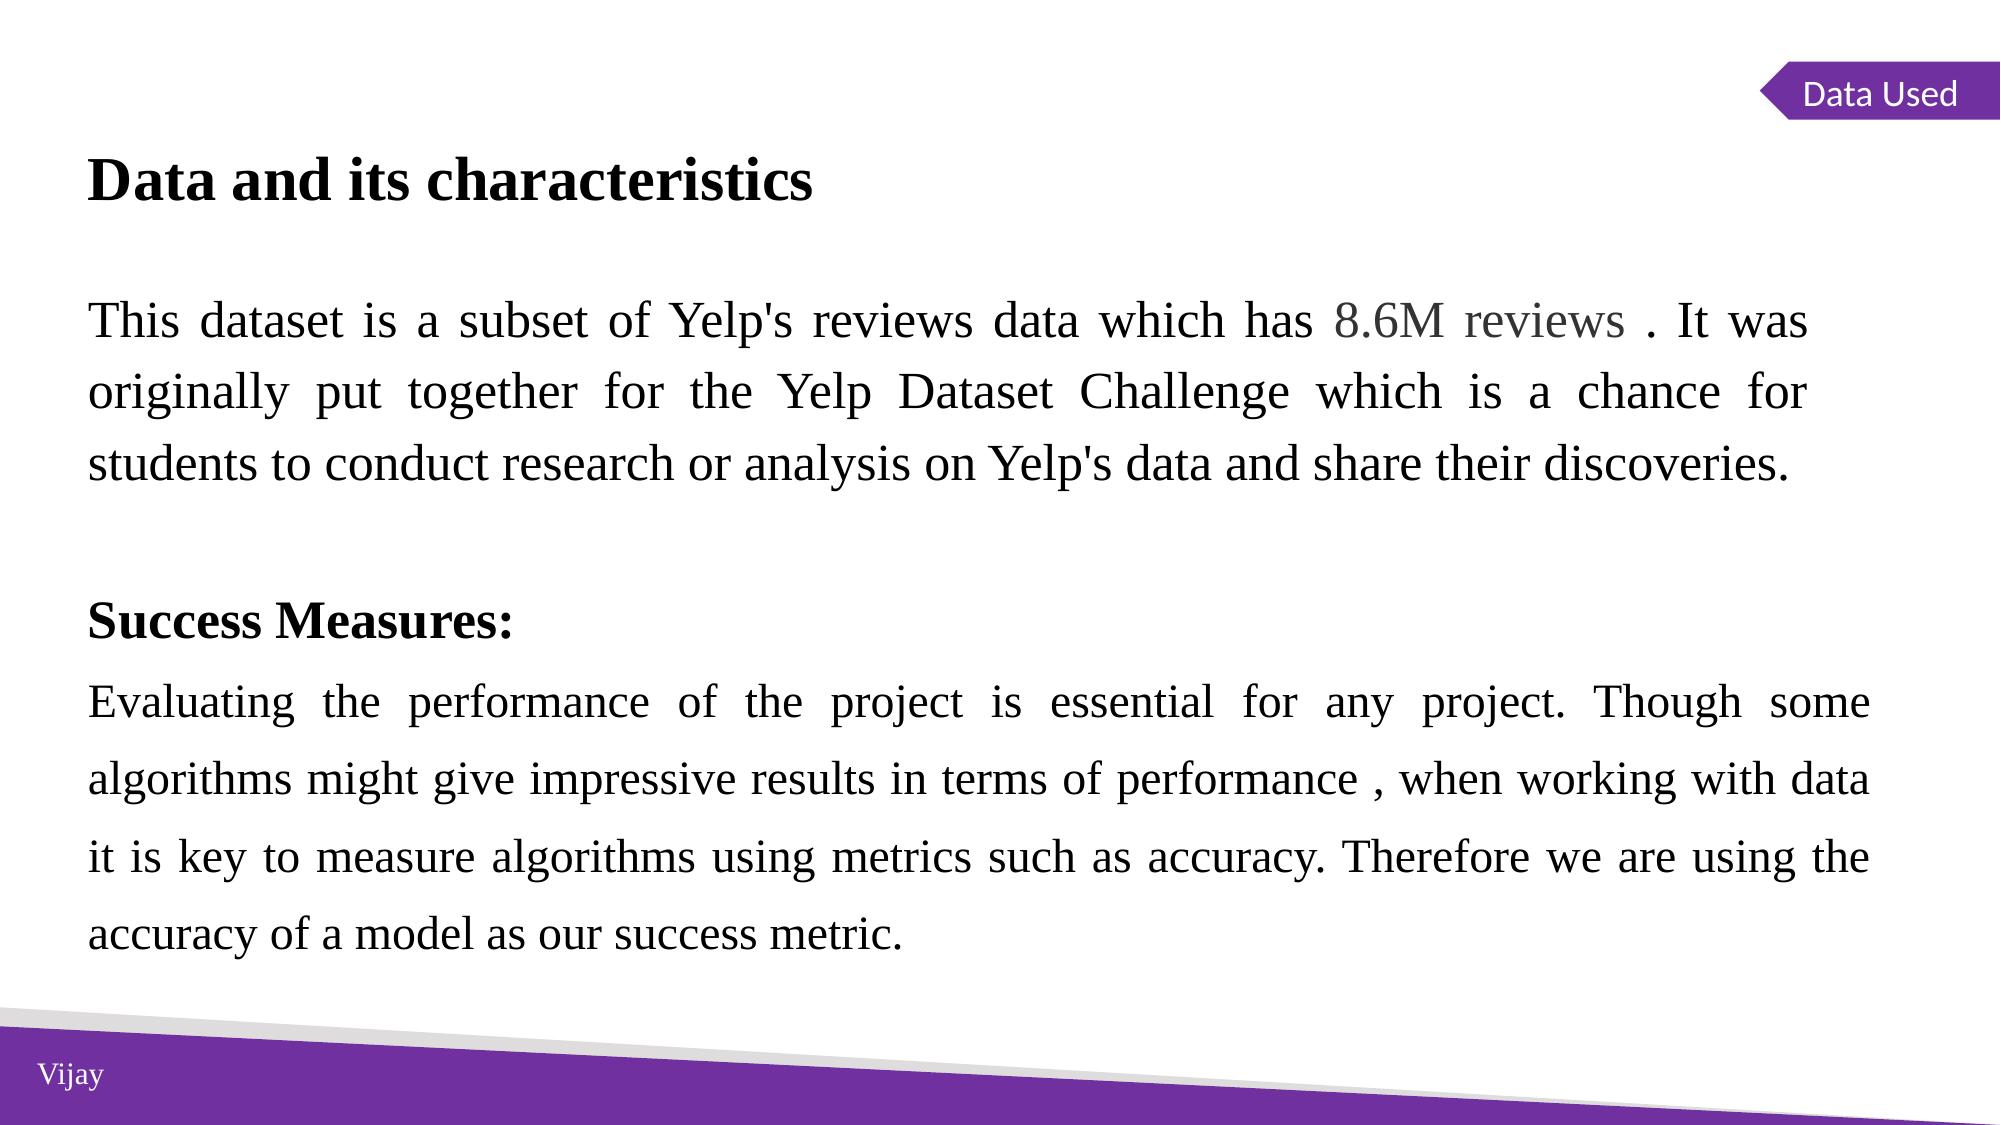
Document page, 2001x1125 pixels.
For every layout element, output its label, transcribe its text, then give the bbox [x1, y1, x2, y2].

text_box This dataset is a subset of Yelp's reviews data which has 8.6M reviews . It was originally put together for the Yelp Dataset Challenge which is a chance for students to conduct research or analysis on Yelp's data and share their discoveries. [72, 260, 1824, 507]
text_box Success Measures: Evaluating the performance of the project is essential for any project. Though some algorithms might give impressive results in terms of performance , when working with data it is key to measure algorithms using metrics such as accuracy. Therefore we are using the accuracy of a model as our success metric. [72, 546, 1889, 975]
text_box Data Used [1787, 61, 2000, 122]
text_box [0, 1026, 2000, 1125]
text_box Data and its characteristics [72, 119, 1072, 221]
text_box [1759, 63, 1787, 118]
text_box Vijay [21, 1045, 285, 1125]
text_box [0, 1007, 1917, 1120]
